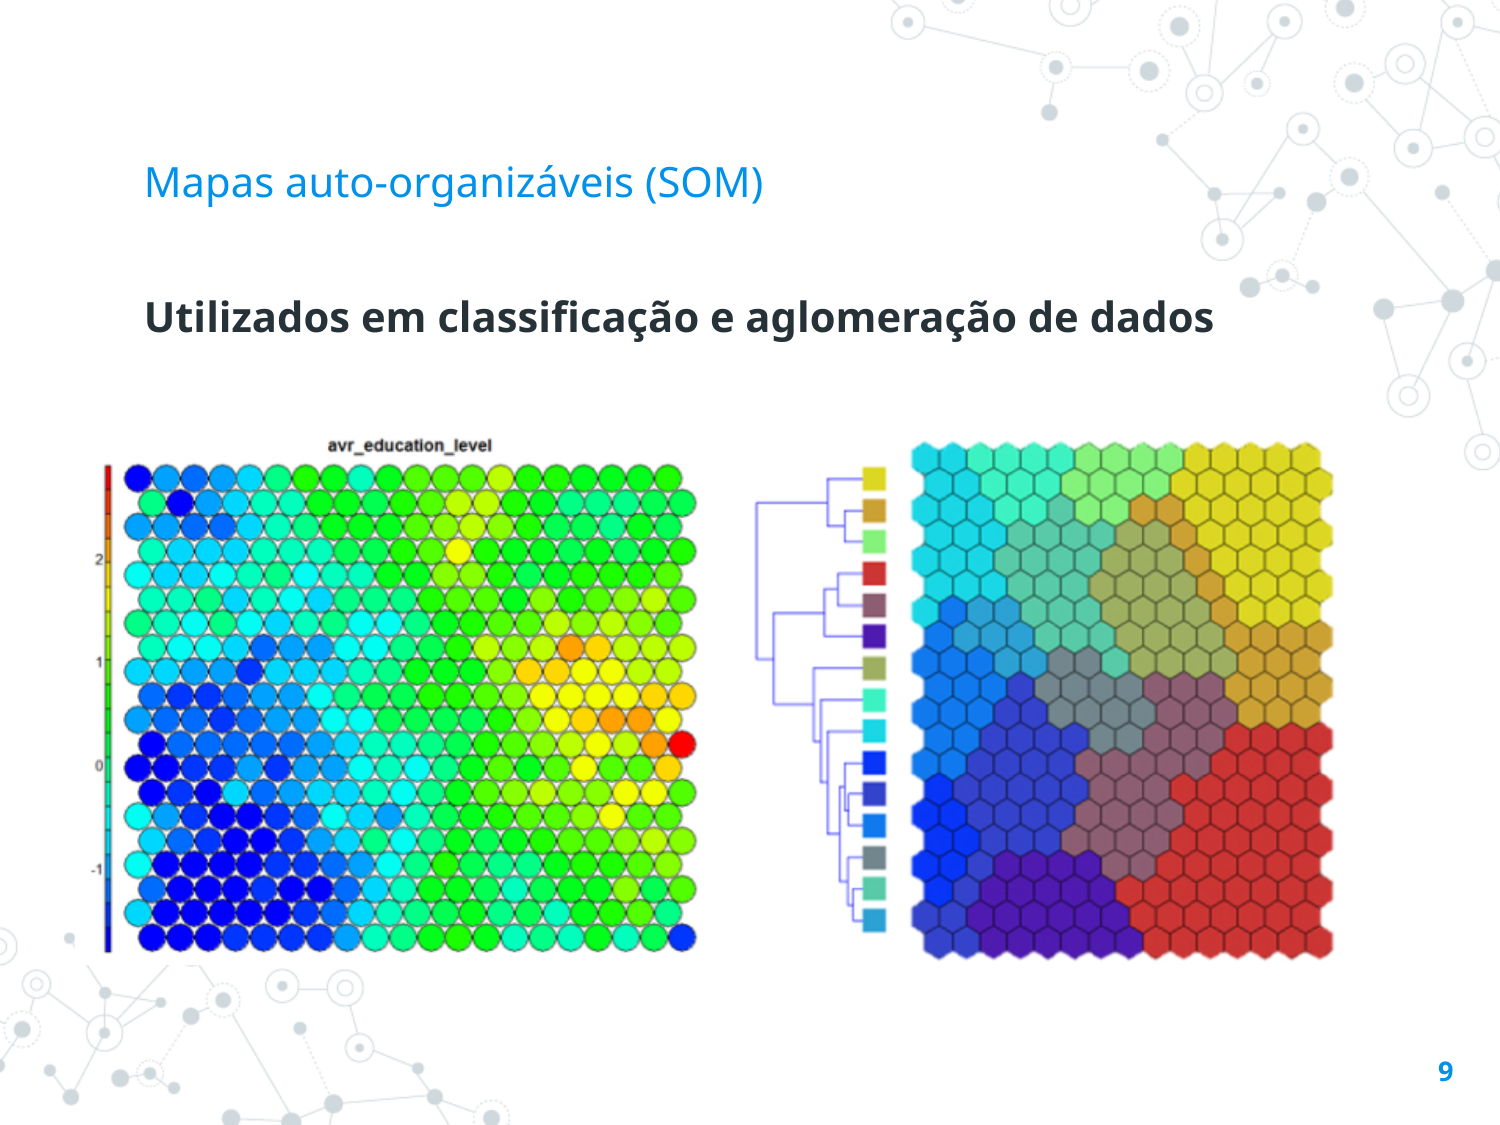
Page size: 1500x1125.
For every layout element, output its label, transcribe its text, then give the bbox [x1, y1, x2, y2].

title Mapas auto-organizáveis (SOM) [128, 67, 1372, 222]
slide_number 9 [1378, 1038, 1469, 1125]
list Utilizados em classificação e aglomeração de dados [128, 275, 1372, 1058]
picture [0, 0, 1500, 1125]
